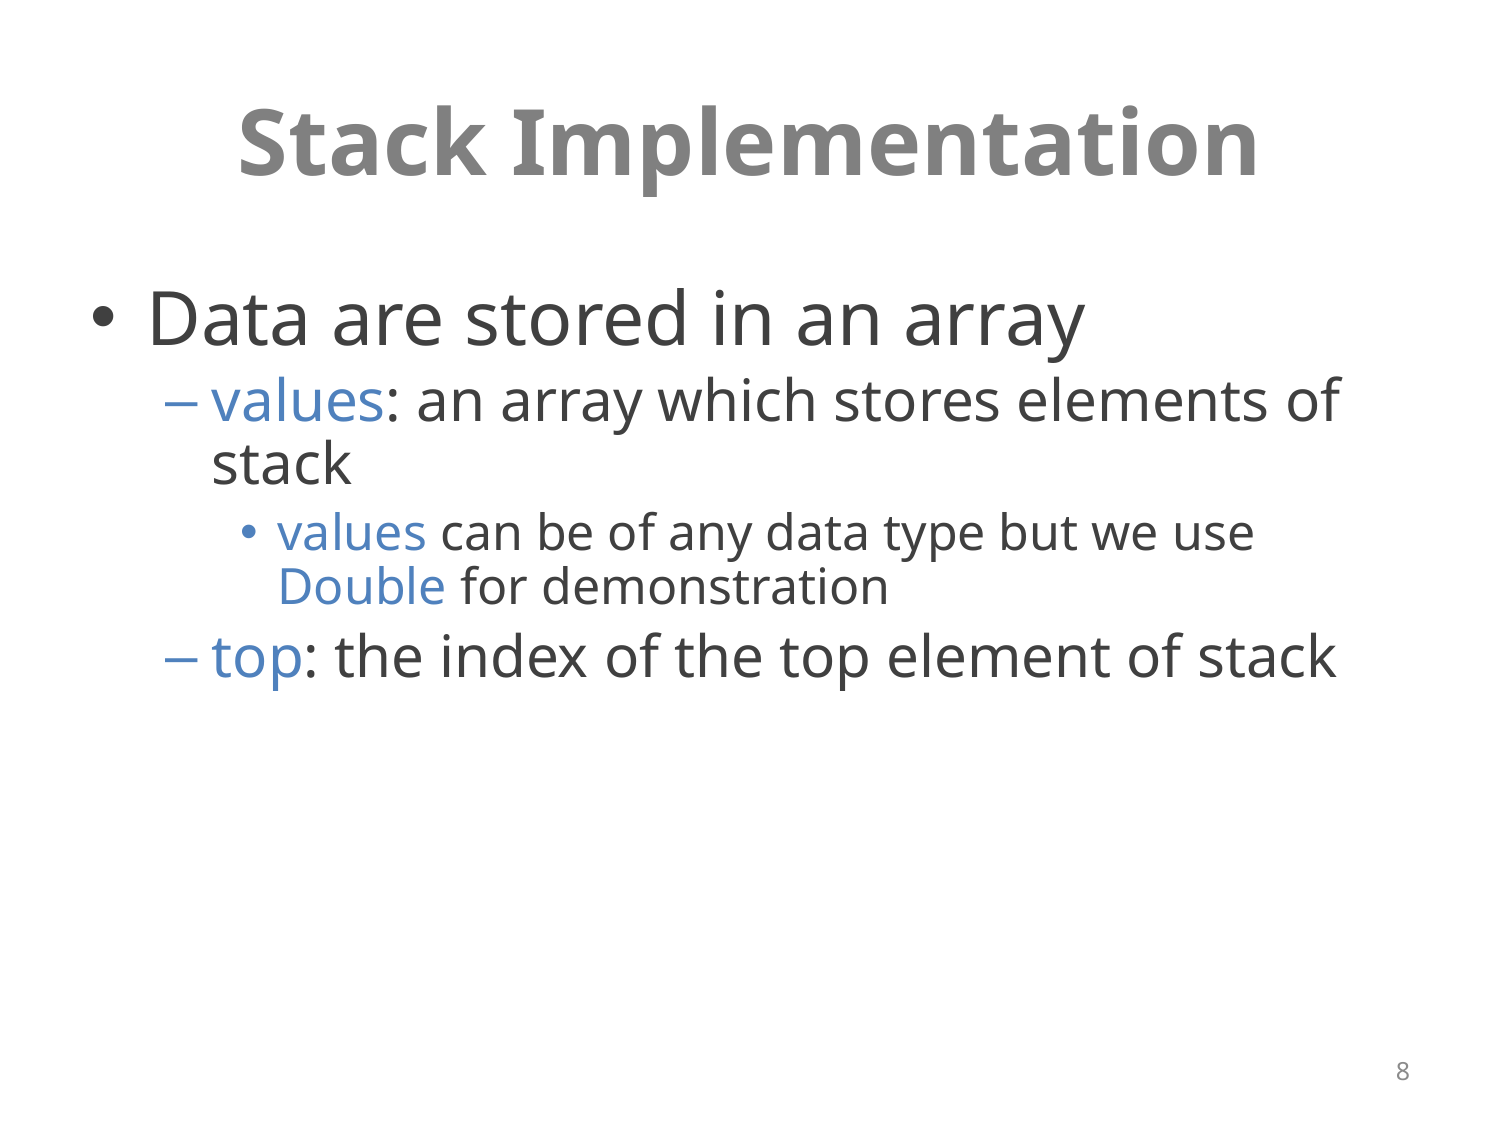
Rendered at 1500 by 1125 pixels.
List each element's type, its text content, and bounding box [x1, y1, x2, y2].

list Data are stored in an array values: an array which stores elements of stack values can be of any data type but we use Double for demonstration top: the index of the top element of stack [75, 262, 1425, 963]
slide_number 8 [1074, 1042, 1425, 1103]
title Stack Implementation [75, 45, 1425, 233]
